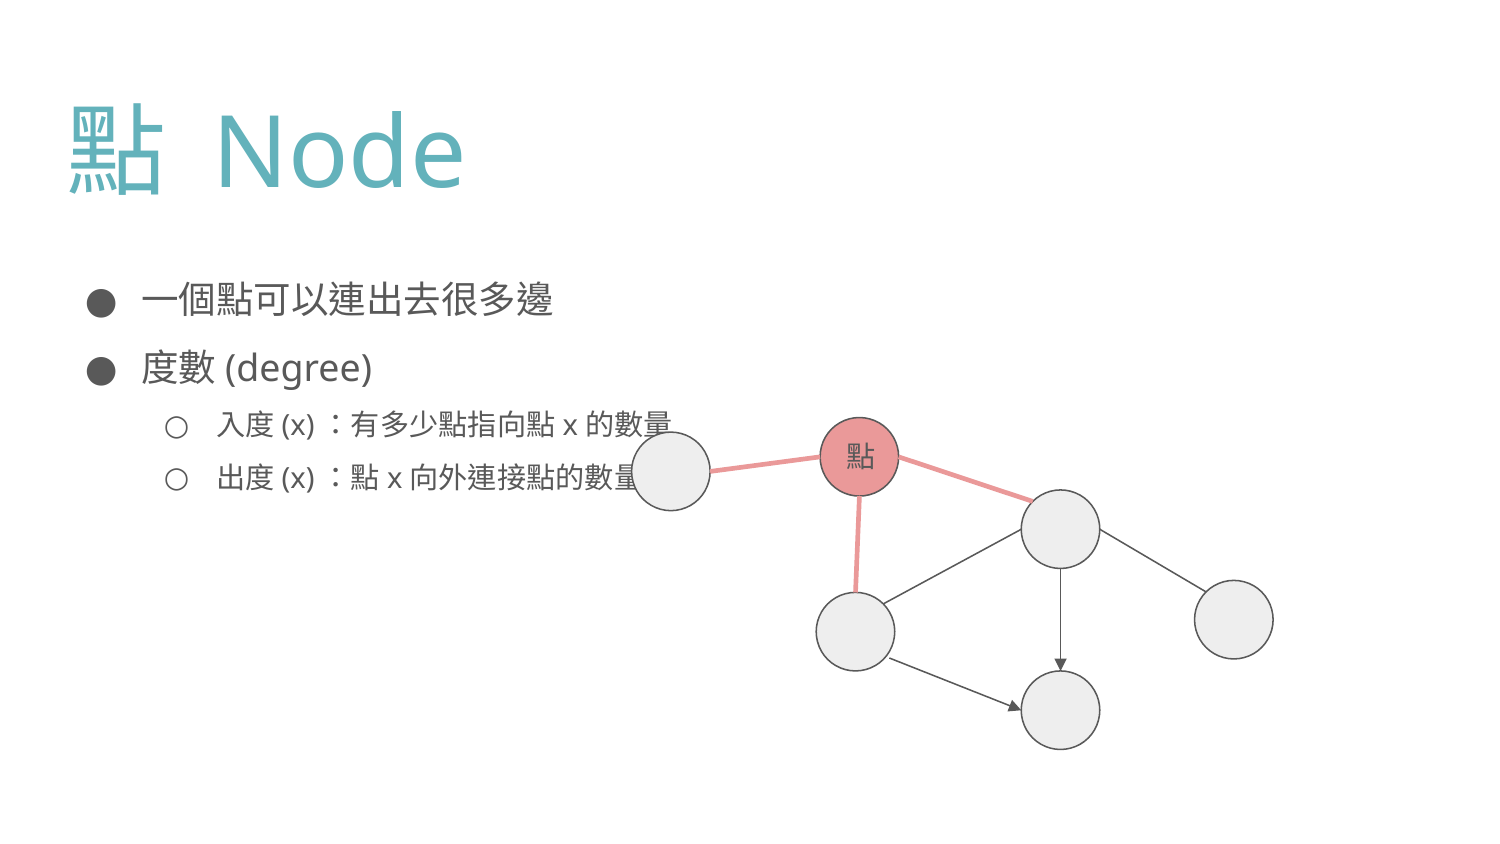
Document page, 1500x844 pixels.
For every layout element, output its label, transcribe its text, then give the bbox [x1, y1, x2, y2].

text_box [889, 657, 1022, 711]
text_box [855, 495, 860, 593]
text_box 點 [831, 422, 888, 474]
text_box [1099, 528, 1207, 593]
text_box [816, 592, 895, 671]
text_box [1194, 580, 1274, 659]
text_box [820, 429, 899, 496]
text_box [898, 456, 1033, 502]
text_box [841, 417, 878, 422]
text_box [883, 528, 1022, 605]
title 點 Node [51, 72, 1449, 221]
list 一個點可以連出去很多邊 度數(degree) 入度(x)：有多少點指向點x的數量 出度(x)：點x向外連接點的數量 [51, 239, 1449, 750]
text_box [631, 432, 710, 511]
text_box [1021, 671, 1100, 750]
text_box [709, 456, 821, 472]
text_box [1021, 489, 1100, 569]
